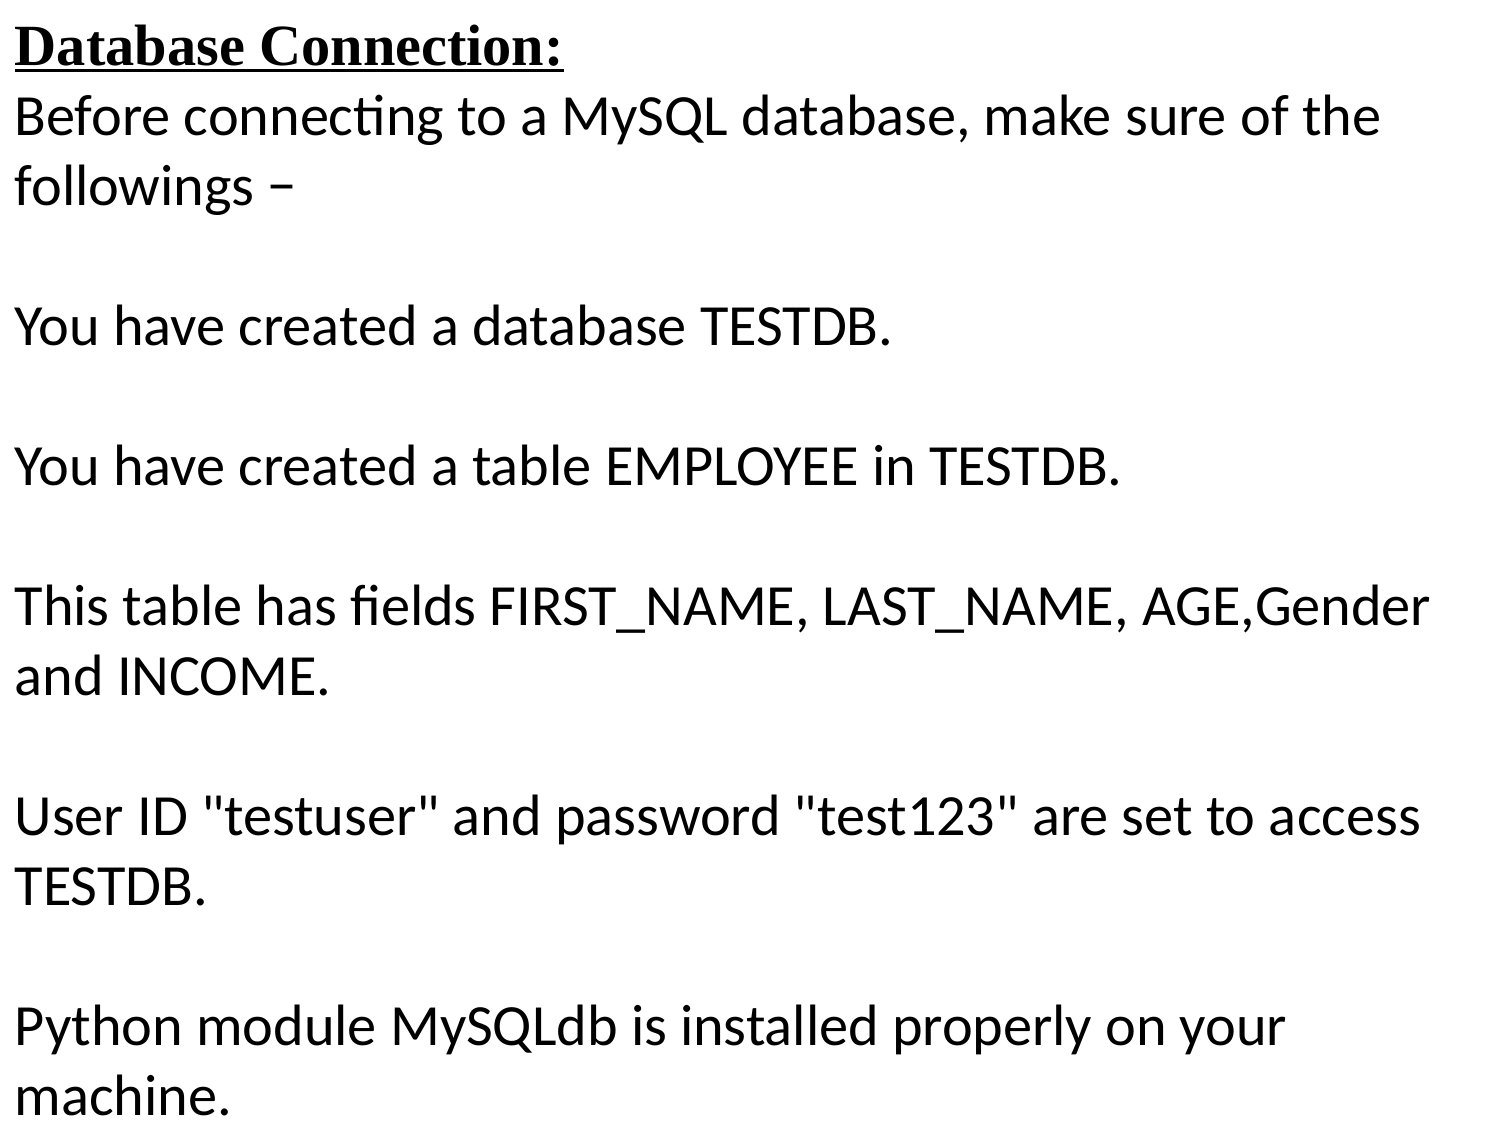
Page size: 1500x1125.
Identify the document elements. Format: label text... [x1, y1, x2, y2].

text_box Database Connection: Before connecting to a MySQL database, make sure of the followings − You have created a database TESTDB. You have created a table EMPLOYEE in TESTDB. This table has fields FIRST_NAME, LAST_NAME, AGE,Gender and INCOME. User ID "testuser" and password "test123" are set to access TESTDB. Python module MySQLdb is installed properly on your machine. [0, 0, 1500, 1125]
